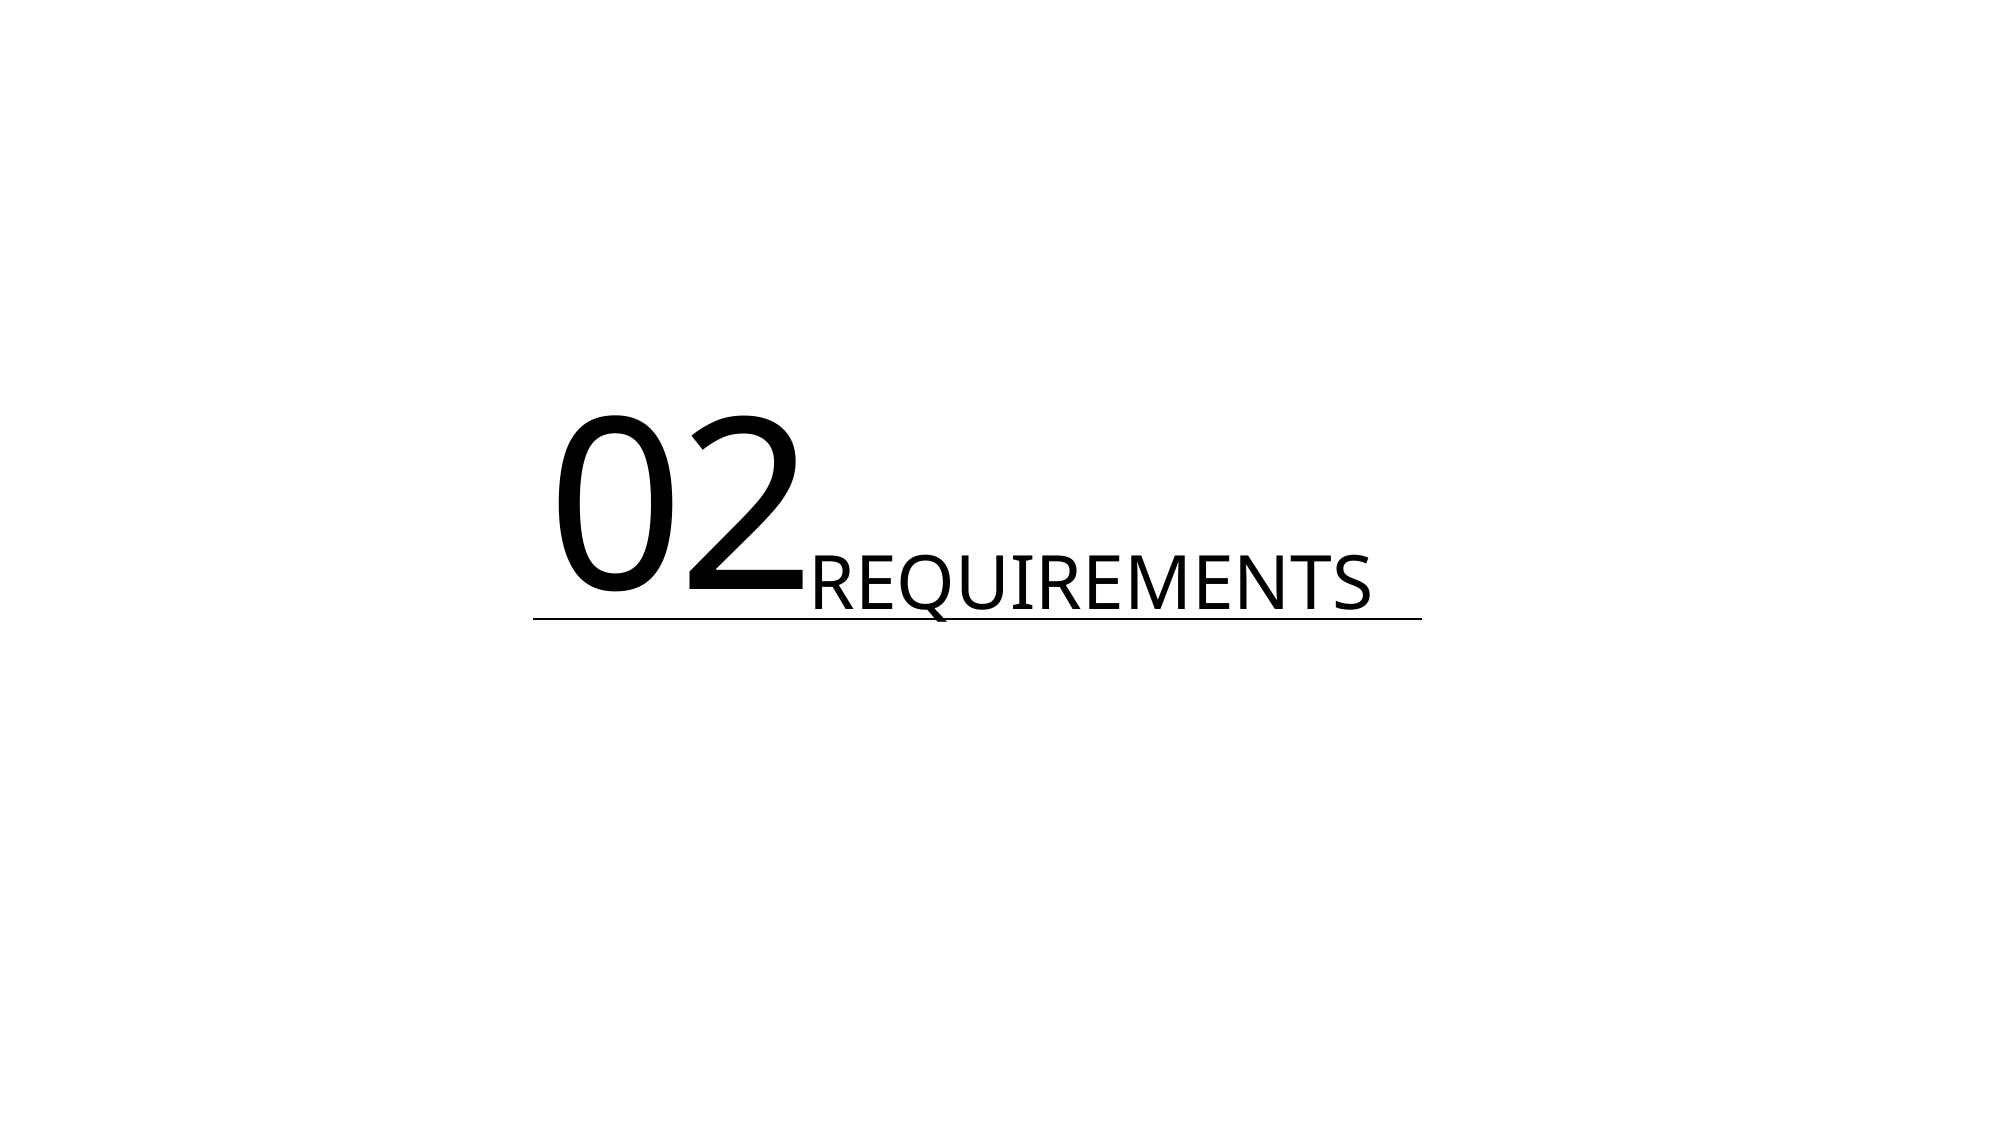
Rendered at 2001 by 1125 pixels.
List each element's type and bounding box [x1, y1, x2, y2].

text_box [532, 342, 1580, 783]
